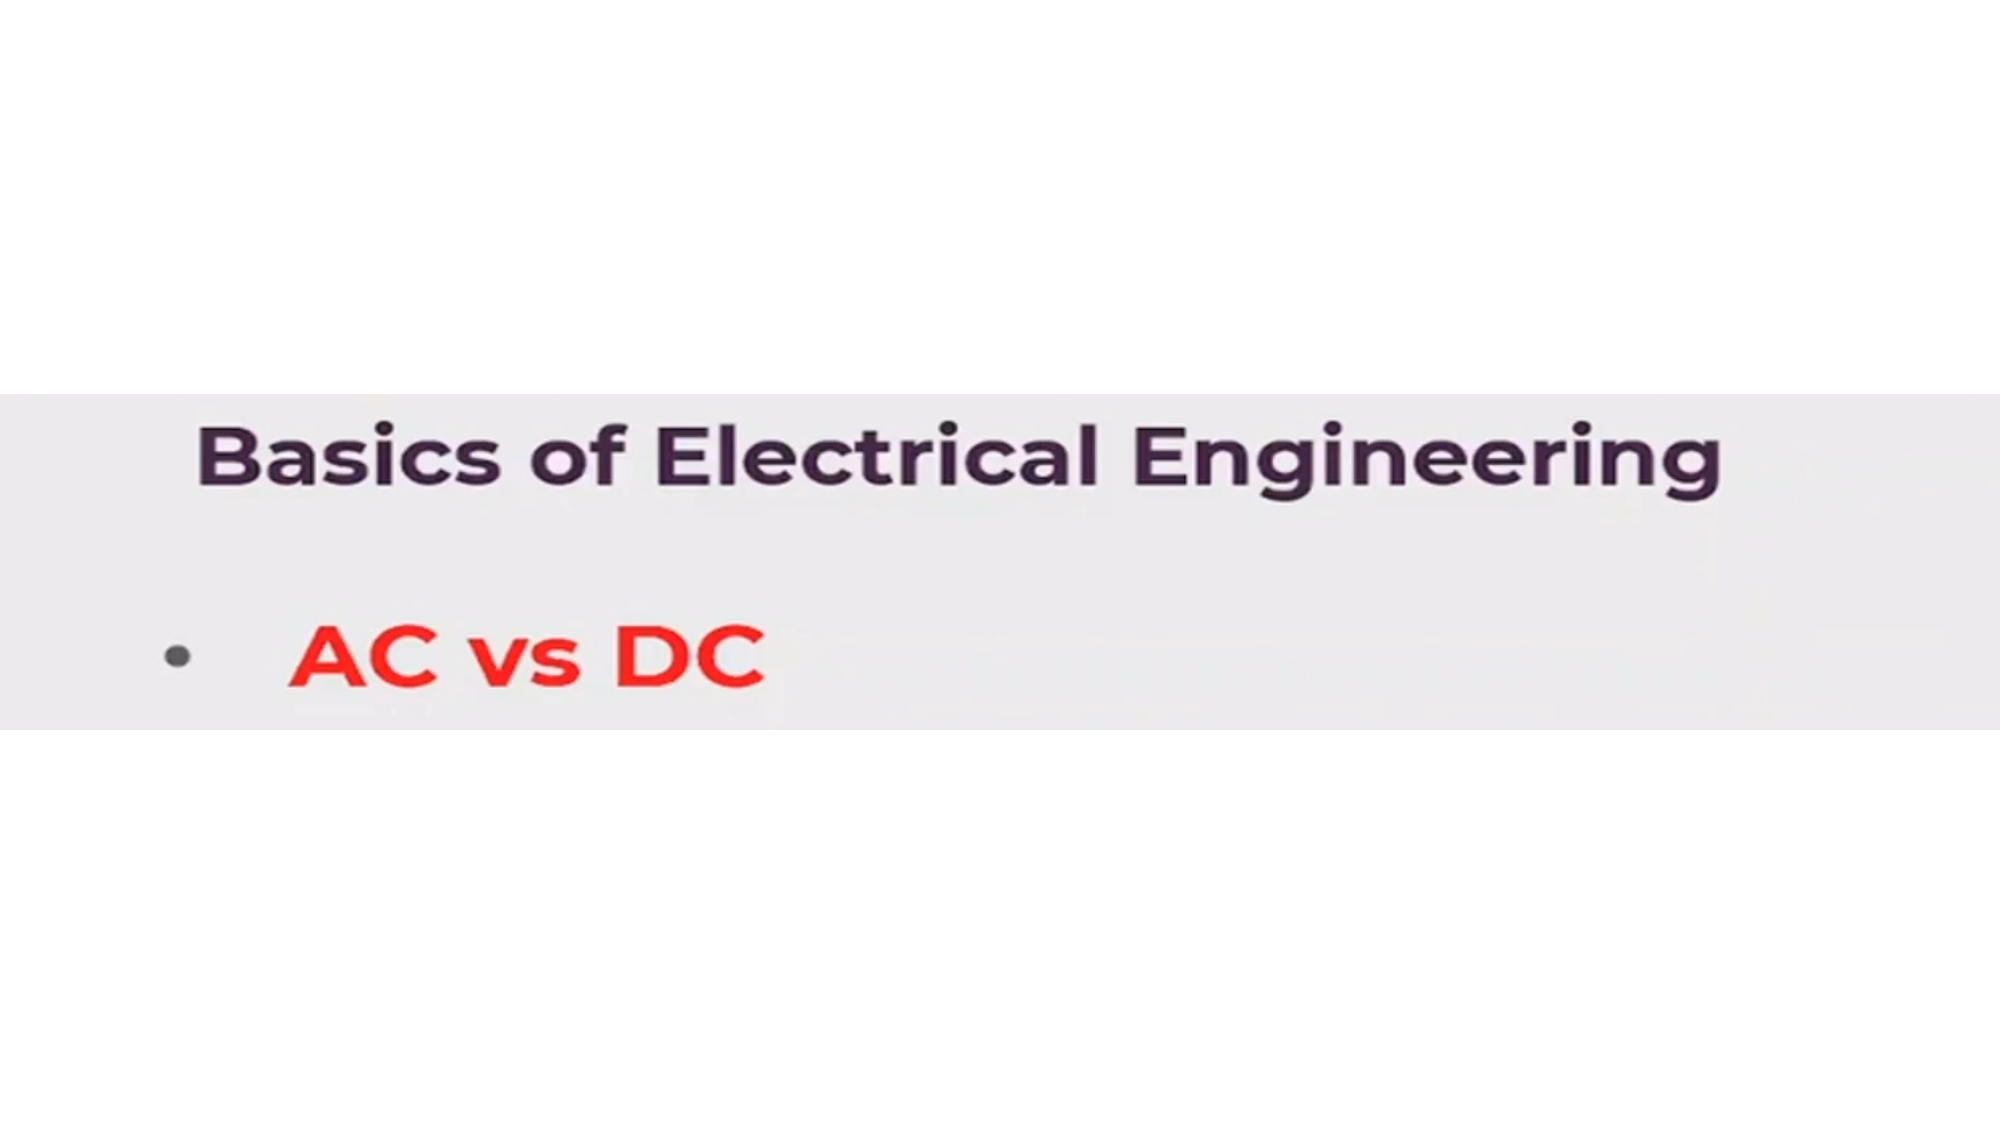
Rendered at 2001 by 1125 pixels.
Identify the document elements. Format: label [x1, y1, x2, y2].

list [0, 394, 2000, 731]
